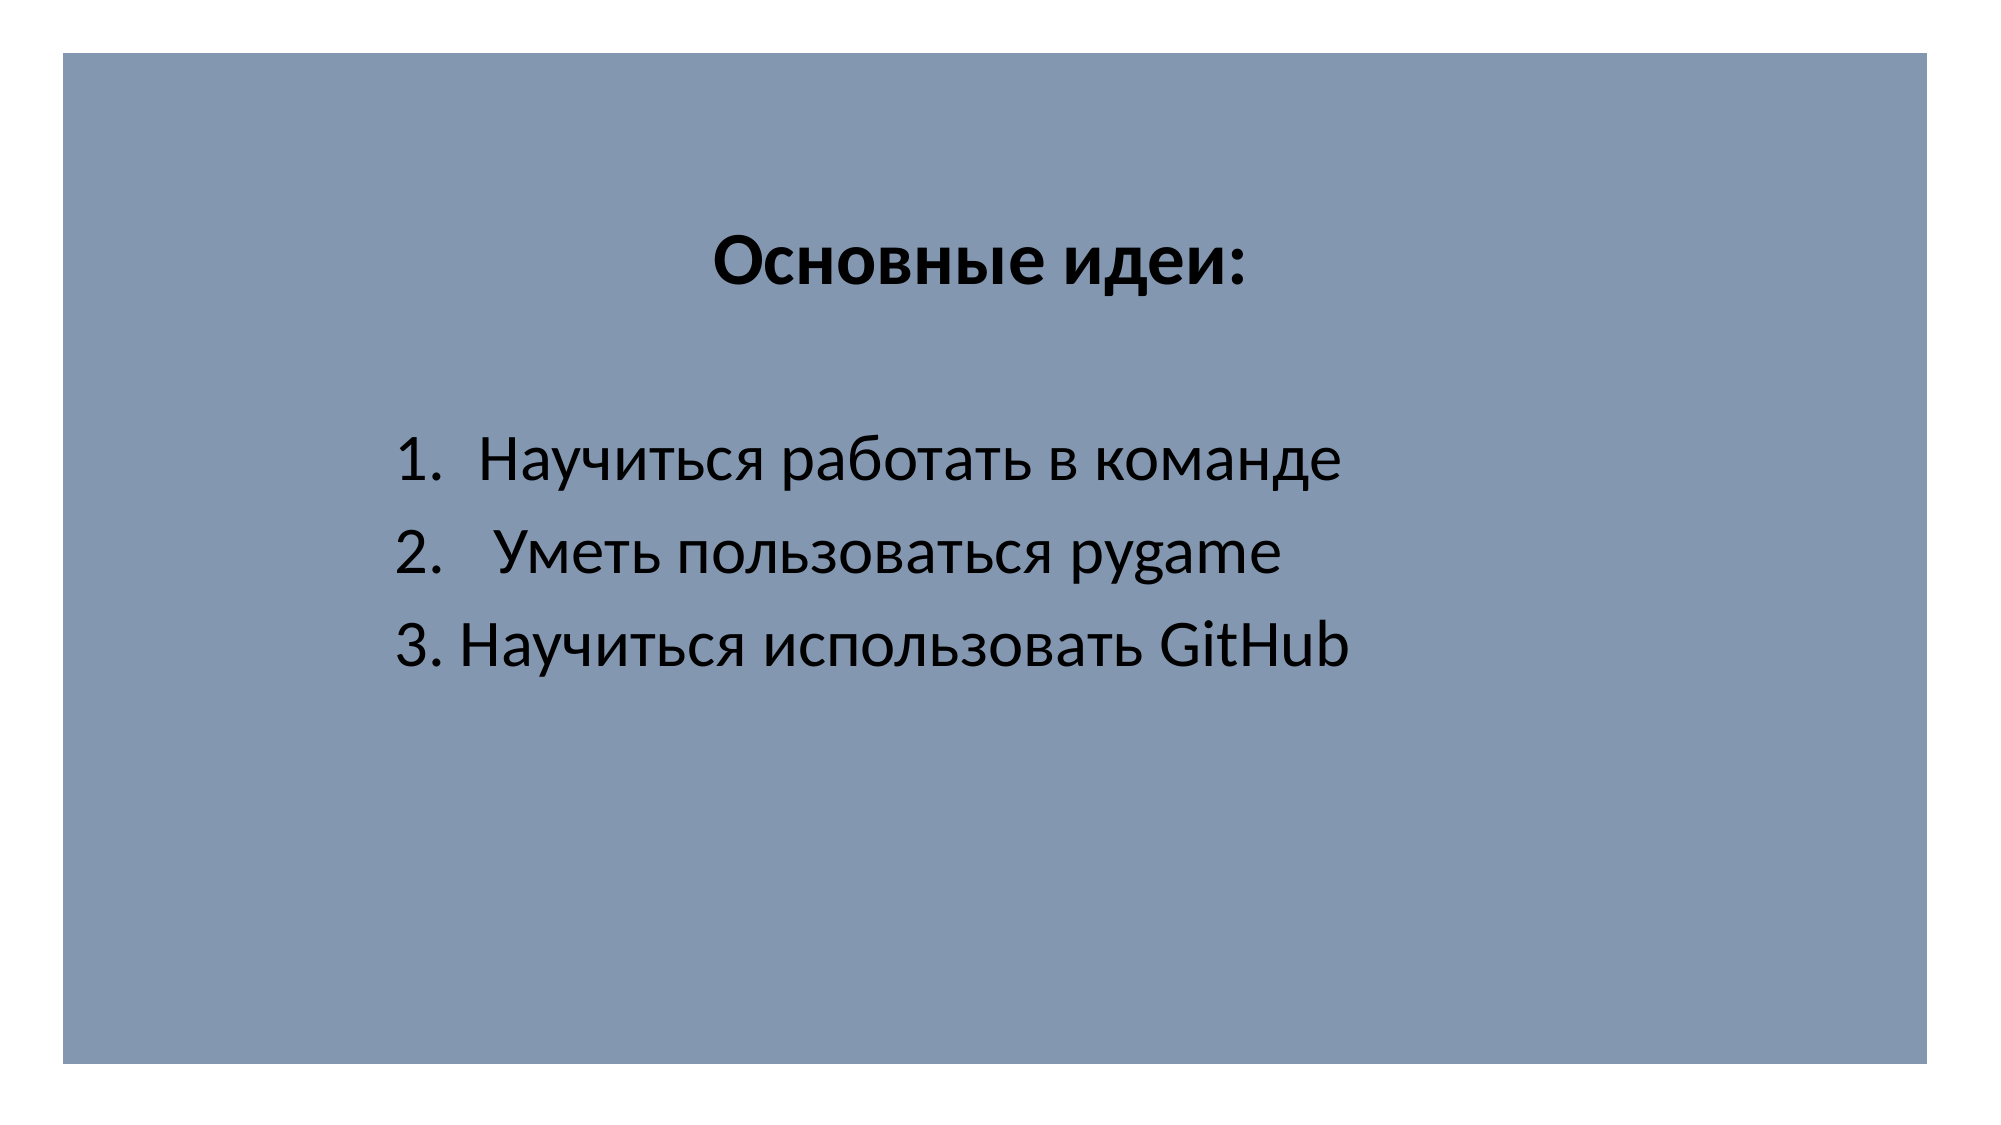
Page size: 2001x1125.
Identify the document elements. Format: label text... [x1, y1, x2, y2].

text_box [63, 53, 1927, 1064]
subtitle Основные идеи: Научиться работать в команде Уметь пользoваться pygame 3. Научиться использовать GitHub [379, 212, 1583, 814]
